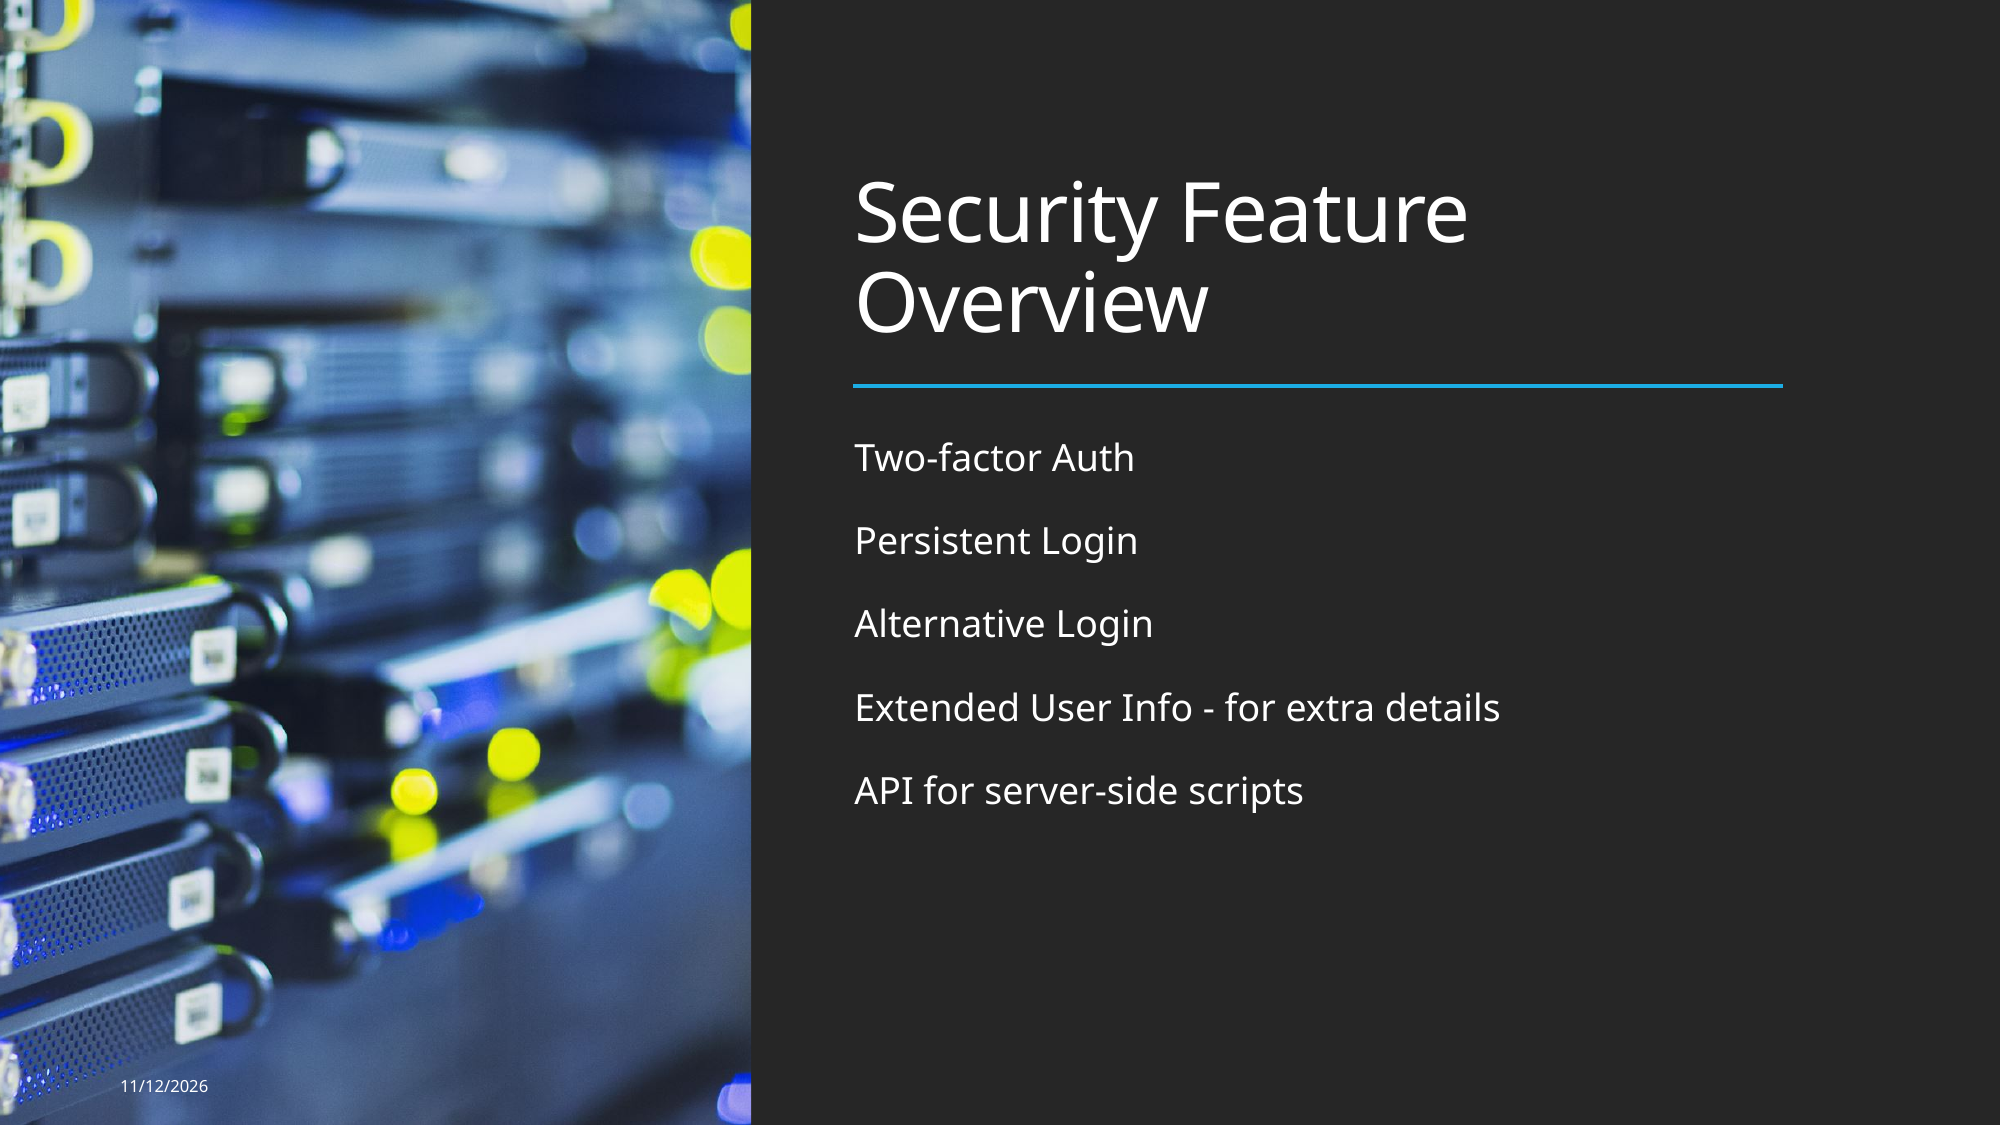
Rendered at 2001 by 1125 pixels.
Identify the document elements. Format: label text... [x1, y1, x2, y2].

picture [0, 0, 752, 1125]
text_box [759, 0, 2000, 1125]
list Two-factor Auth Persistent Login Alternative Login Extended User Info - for extra details API for server-side scripts [839, 417, 1820, 966]
title Security Feature Overview [839, 84, 1820, 359]
